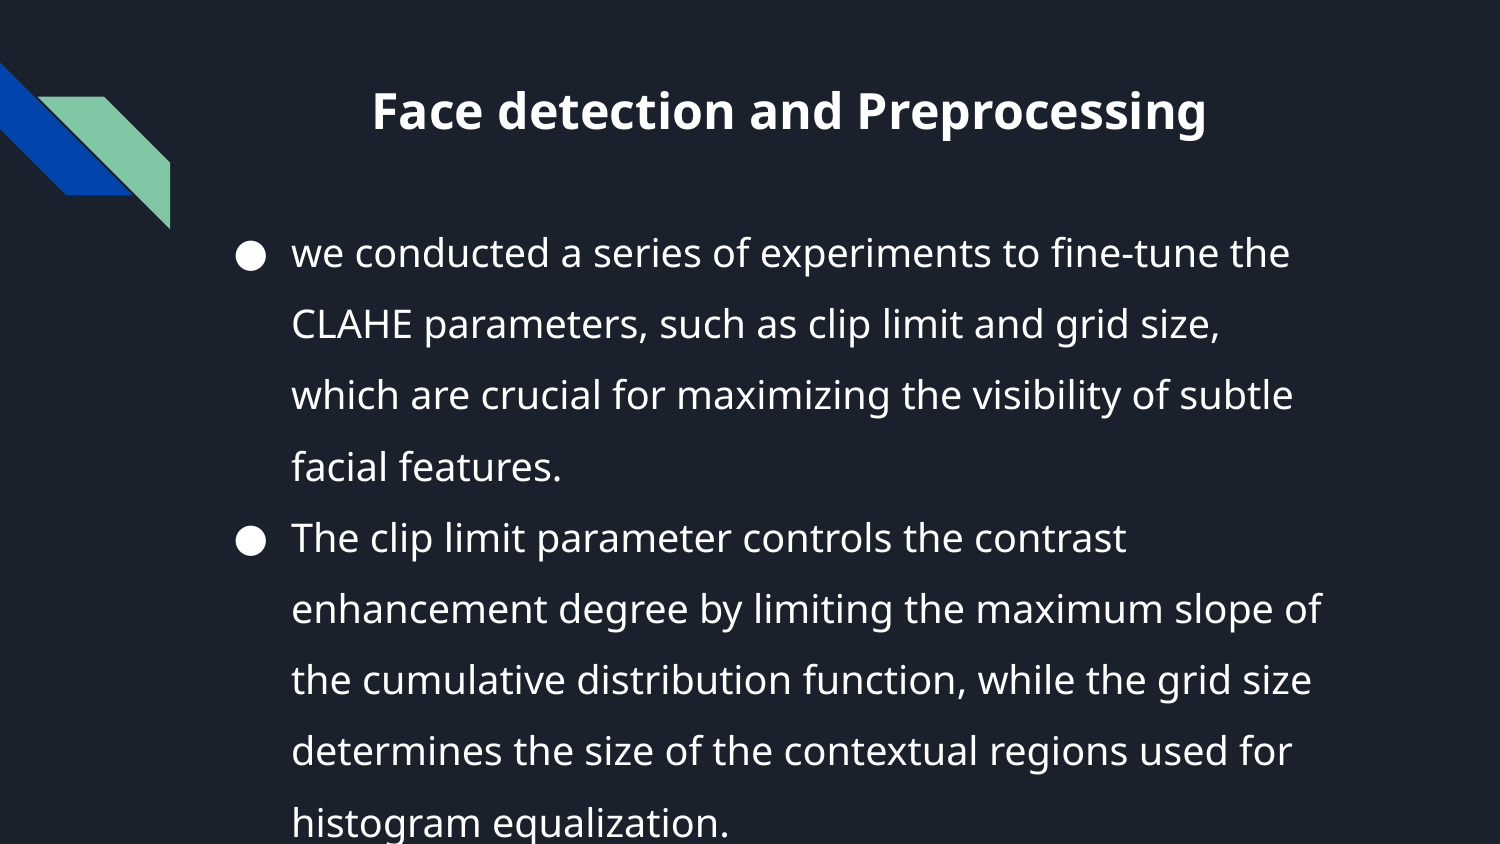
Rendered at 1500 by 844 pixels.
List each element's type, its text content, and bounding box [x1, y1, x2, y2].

title Face detection and Preprocessing [212, 64, 1368, 158]
list we conducted a series of experiments to fine-tune the CLAHE parameters, such as clip limit and grid size, which are crucial for maximizing the visibility of subtle facial features. The clip limit parameter controls the contrast enhancement degree by limiting the maximum slope of the cumulative distribution function, while the grid size determines the size of the contextual regions used for histogram equalization. [200, 189, 1356, 784]
